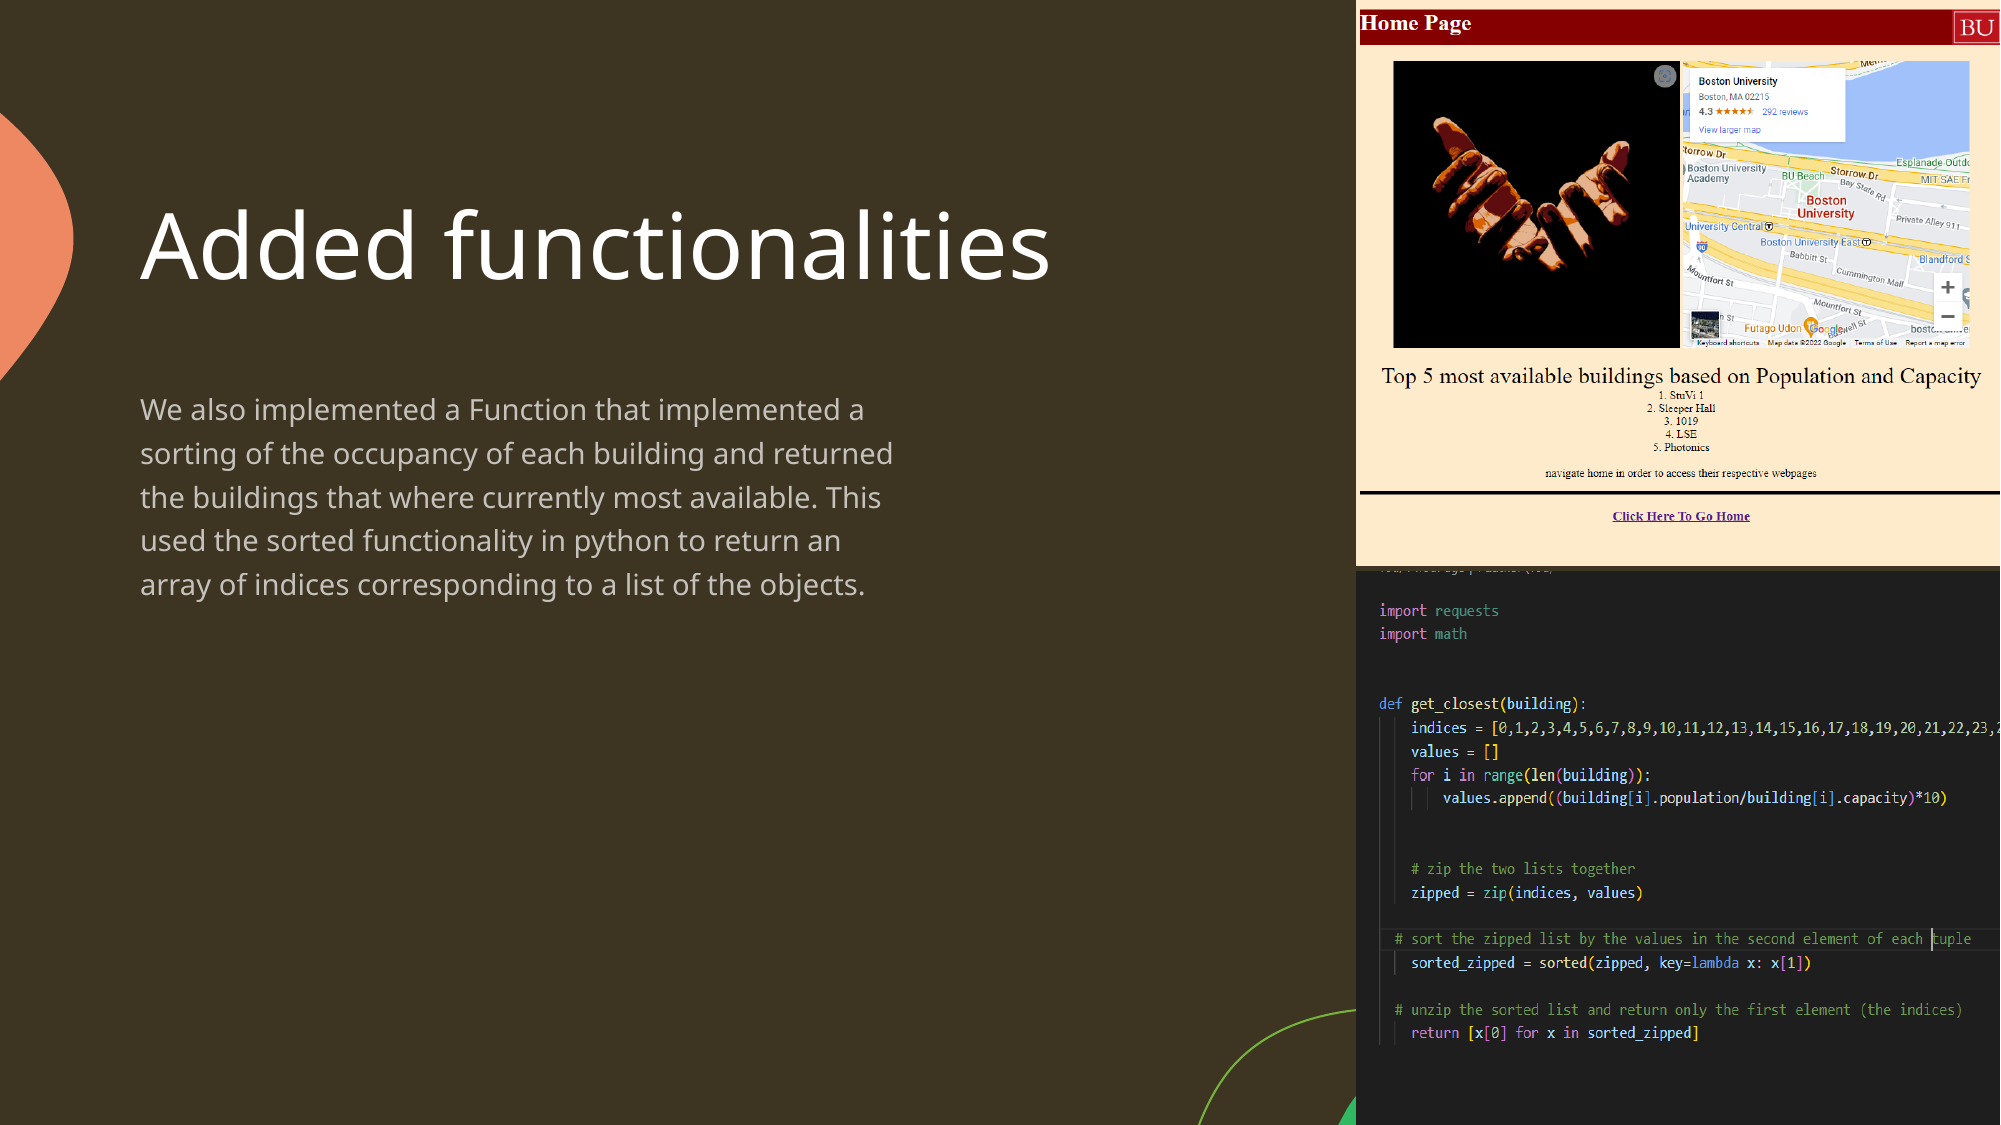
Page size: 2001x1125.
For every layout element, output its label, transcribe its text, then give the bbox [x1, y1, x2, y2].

picture [1355, 0, 2000, 566]
title Added functionalities [125, 125, 1355, 375]
list We also implemented a Function that implemented a sorting of the occupancy of each building and returned the buildings that where currently most available. This used the sorted functionality in python to return an array of indices corresponding to a list of the objects. [125, 375, 929, 1002]
picture [1356, 571, 2000, 1125]
